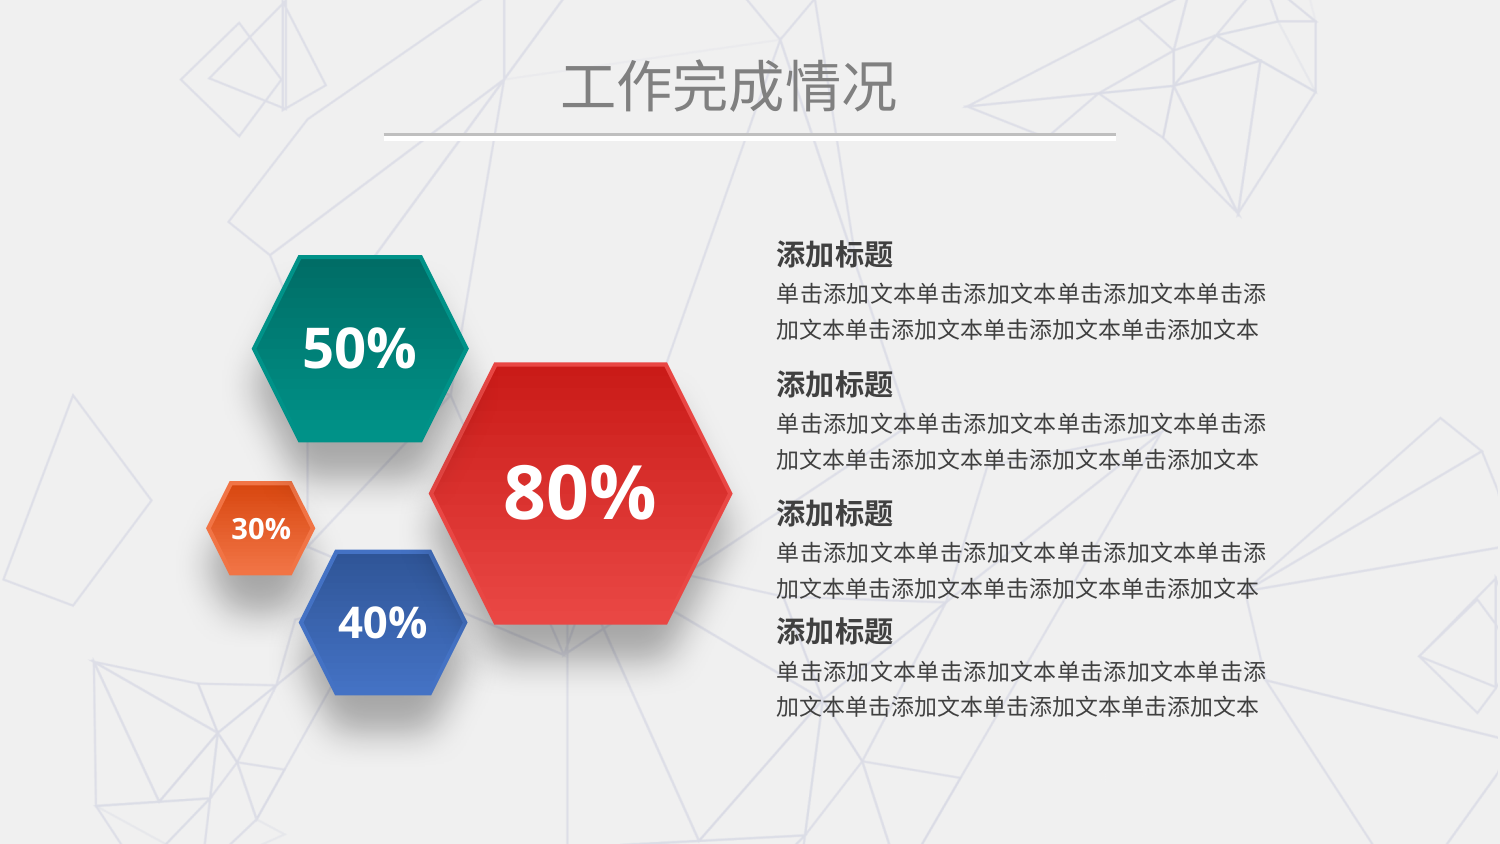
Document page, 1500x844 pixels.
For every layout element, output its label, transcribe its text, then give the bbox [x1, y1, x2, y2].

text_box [761, 362, 1282, 482]
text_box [761, 611, 1282, 730]
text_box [301, 551, 466, 694]
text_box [253, 257, 467, 441]
title 工作完成情况 [280, 51, 1178, 136]
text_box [761, 491, 1282, 611]
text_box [431, 364, 731, 623]
picture [0, 0, 1498, 844]
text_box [206, 483, 317, 574]
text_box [761, 232, 1282, 352]
